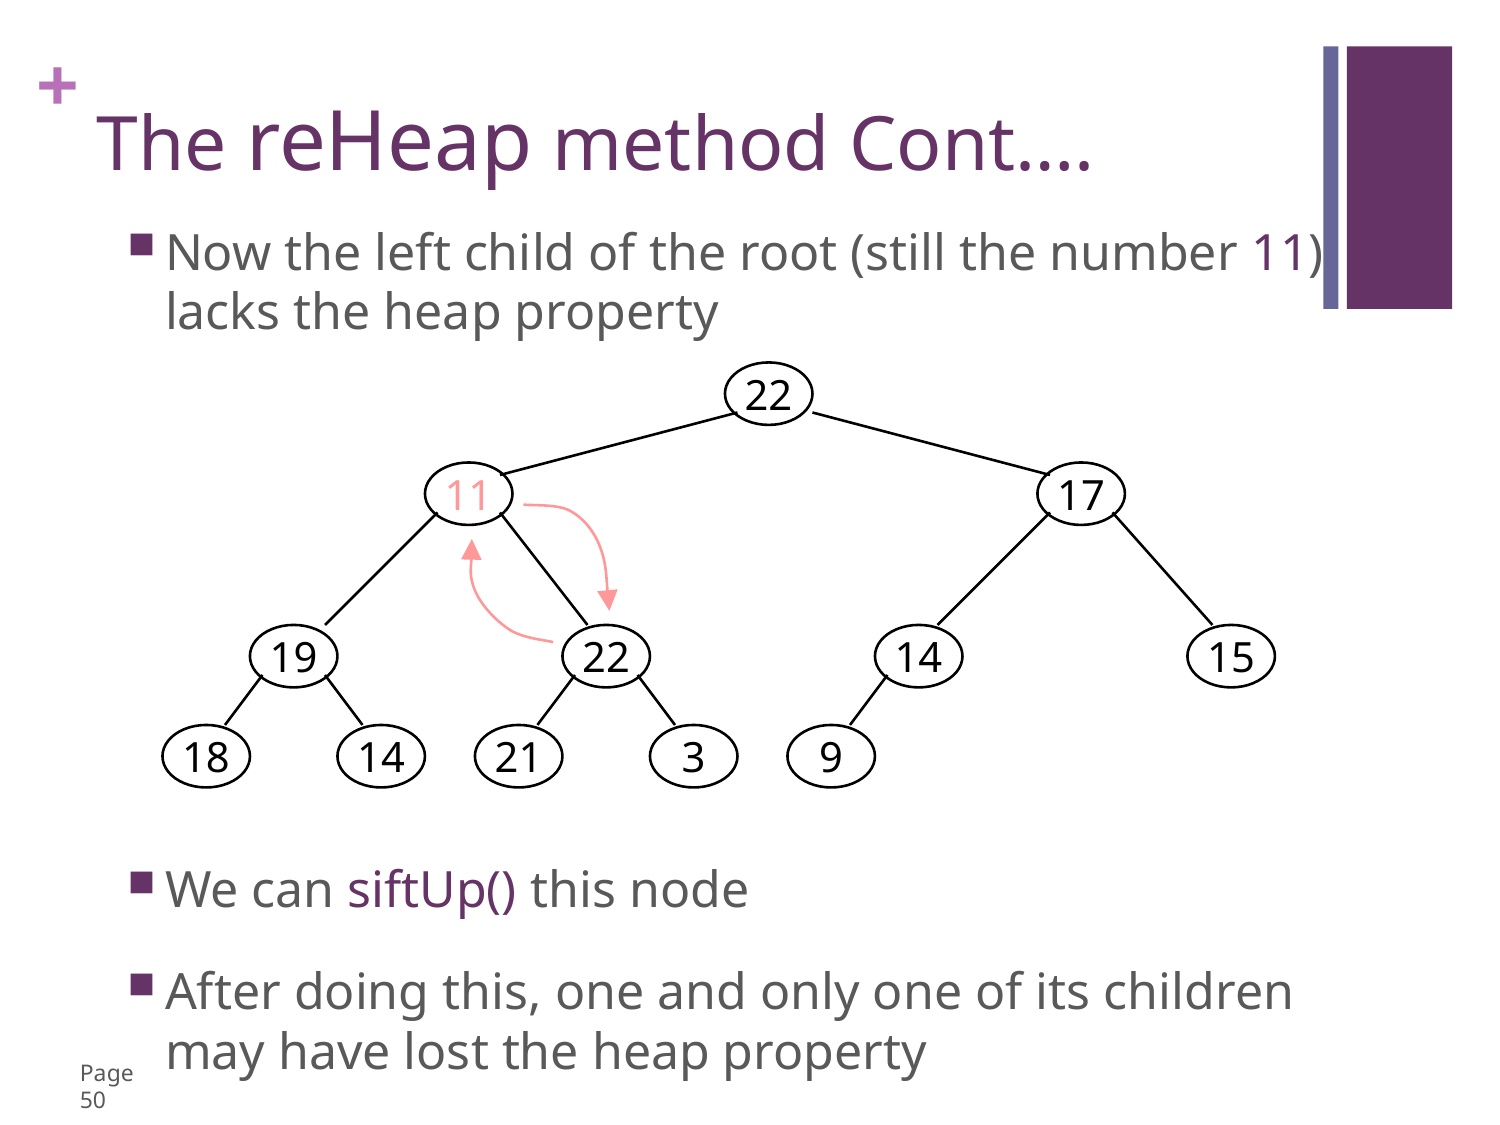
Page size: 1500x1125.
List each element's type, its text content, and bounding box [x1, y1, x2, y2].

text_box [161, 361, 1276, 788]
list We can siftUp() this node After doing this, one and only one of its children may have lost the heap property [112, 849, 1388, 1094]
title The reHeap method Cont…. [81, 79, 1322, 263]
list Now the left child of the root (still the number 11) lacks the heap property [112, 212, 1388, 375]
footer Page 50 [64, 1057, 180, 1118]
